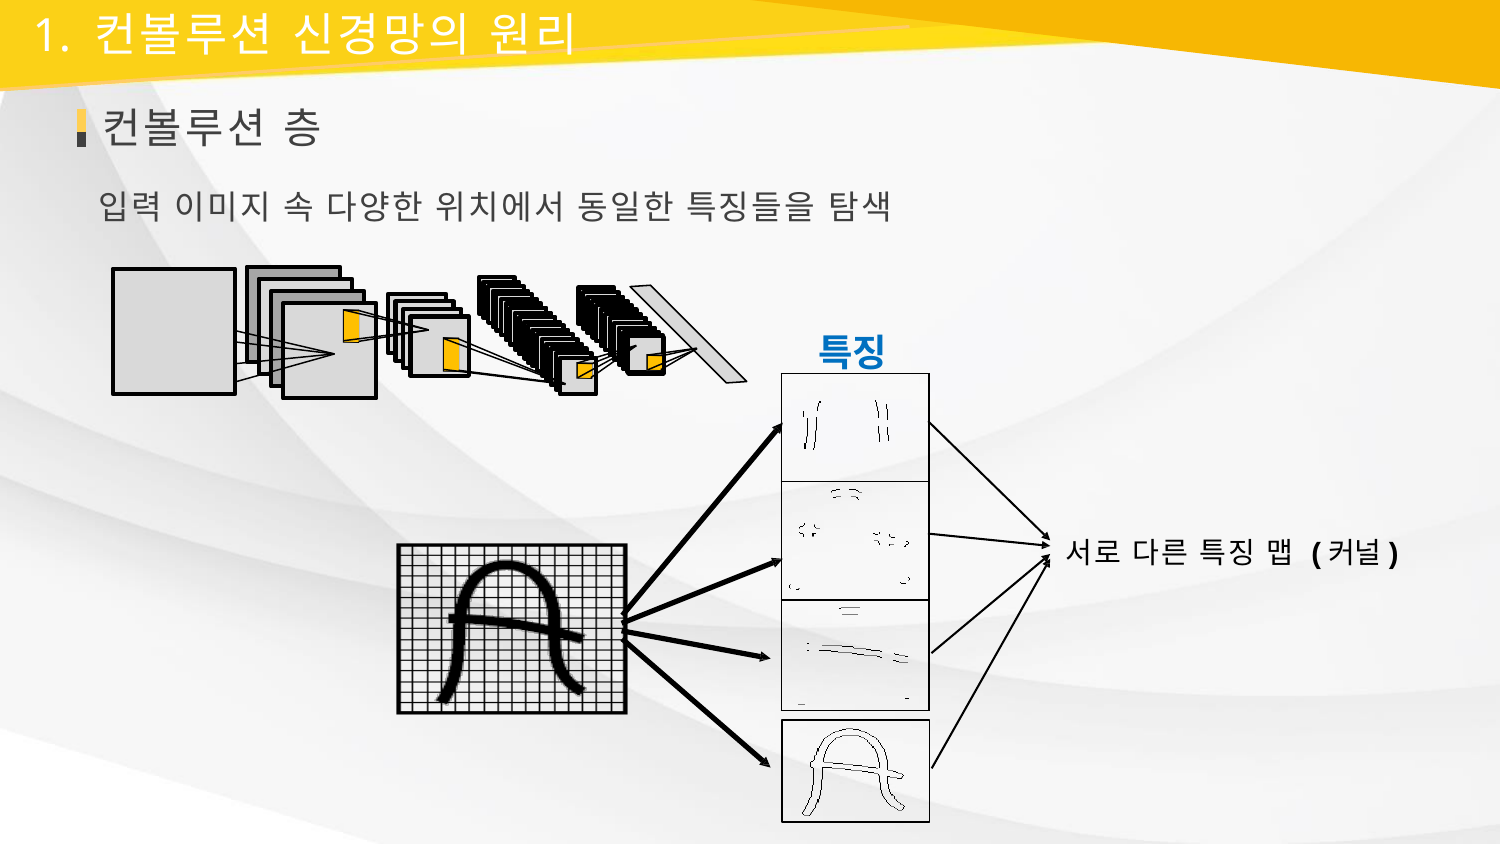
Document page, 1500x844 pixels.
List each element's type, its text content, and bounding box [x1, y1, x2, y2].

table_cell [782, 482, 928, 599]
picture [596, 359, 614, 373]
text_box [271, 360, 283, 371]
text_box [483, 281, 520, 319]
text_box [395, 301, 454, 322]
text_box [478, 277, 515, 314]
picture [469, 349, 546, 381]
text_box [246, 334, 258, 344]
title 1. 컨볼루션 신경망의 원리 [30, 4, 650, 148]
text_box [782, 720, 930, 823]
text_box [541, 339, 578, 375]
text_box [515, 312, 551, 350]
text_box [578, 287, 615, 324]
text_box [605, 314, 641, 351]
text_box [388, 293, 446, 320]
picture [236, 343, 246, 363]
text_box [403, 325, 410, 333]
text_box [620, 557, 783, 626]
text_box [258, 278, 353, 338]
text_box [403, 334, 410, 369]
text_box [505, 303, 542, 341]
text_box [582, 292, 619, 329]
picture [664, 350, 692, 362]
text_box [550, 348, 587, 379]
text_box [246, 266, 340, 335]
text_box [342, 309, 360, 343]
text_box [501, 298, 537, 336]
text_box [555, 353, 592, 381]
text_box [560, 357, 596, 395]
text_box [492, 290, 529, 328]
table_header [782, 374, 928, 481]
picture [0, 25, 1500, 844]
picture [236, 363, 259, 381]
text_box [600, 309, 637, 346]
text_box [619, 327, 655, 350]
text_box [112, 268, 236, 395]
text_box [271, 340, 283, 347]
text_box [271, 369, 283, 387]
text_box [524, 321, 560, 359]
text_box [527, 325, 564, 362]
text_box [595, 304, 632, 342]
picture [596, 356, 614, 367]
picture [377, 329, 388, 336]
text_box [532, 329, 569, 367]
text_box [592, 301, 628, 338]
text_box [927, 420, 1051, 541]
text_box [620, 636, 771, 768]
text_box [510, 307, 547, 345]
picture [634, 434, 781, 615]
text_box [246, 344, 258, 362]
text_box [627, 335, 664, 373]
text_box [258, 337, 271, 346]
text_box [403, 309, 462, 324]
text_box [496, 294, 533, 331]
text_box [271, 347, 283, 360]
text_box [442, 337, 460, 372]
text_box [537, 334, 573, 371]
text_box [410, 316, 469, 376]
picture [664, 357, 680, 367]
text_box [519, 317, 556, 354]
picture [655, 329, 690, 352]
text_box [614, 323, 651, 351]
text_box 특징 [803, 321, 903, 382]
text_box [930, 553, 1051, 654]
text_box [620, 422, 783, 618]
picture [469, 329, 537, 371]
text_box [621, 628, 771, 662]
text_box [395, 323, 403, 334]
picture [596, 354, 609, 361]
table_cell [782, 601, 928, 710]
text_box [623, 353, 627, 369]
text_box [609, 318, 646, 353]
text_box [283, 303, 377, 399]
text_box [388, 321, 395, 334]
text_box [271, 291, 365, 341]
picture [469, 344, 522, 367]
text_box 컨볼루션 층 입력 이미지 속 다양한 위치에서 동일한 특징들을 탐색 [98, 99, 1188, 329]
text_box [587, 296, 624, 334]
text_box [488, 286, 524, 323]
text_box [630, 285, 747, 383]
text_box [930, 558, 1051, 769]
text_box [388, 336, 395, 354]
text_box [623, 332, 660, 349]
text_box [646, 354, 663, 371]
text_box [258, 361, 271, 374]
text_box 서로 다른 특징 맵 (커널) [1063, 532, 1413, 570]
text_box [392, 540, 634, 718]
picture [236, 332, 246, 343]
text_box [395, 335, 403, 361]
text_box [546, 343, 583, 376]
text_box [927, 532, 1051, 550]
picture [569, 329, 609, 357]
text_box [576, 362, 593, 379]
text_box [258, 345, 271, 361]
